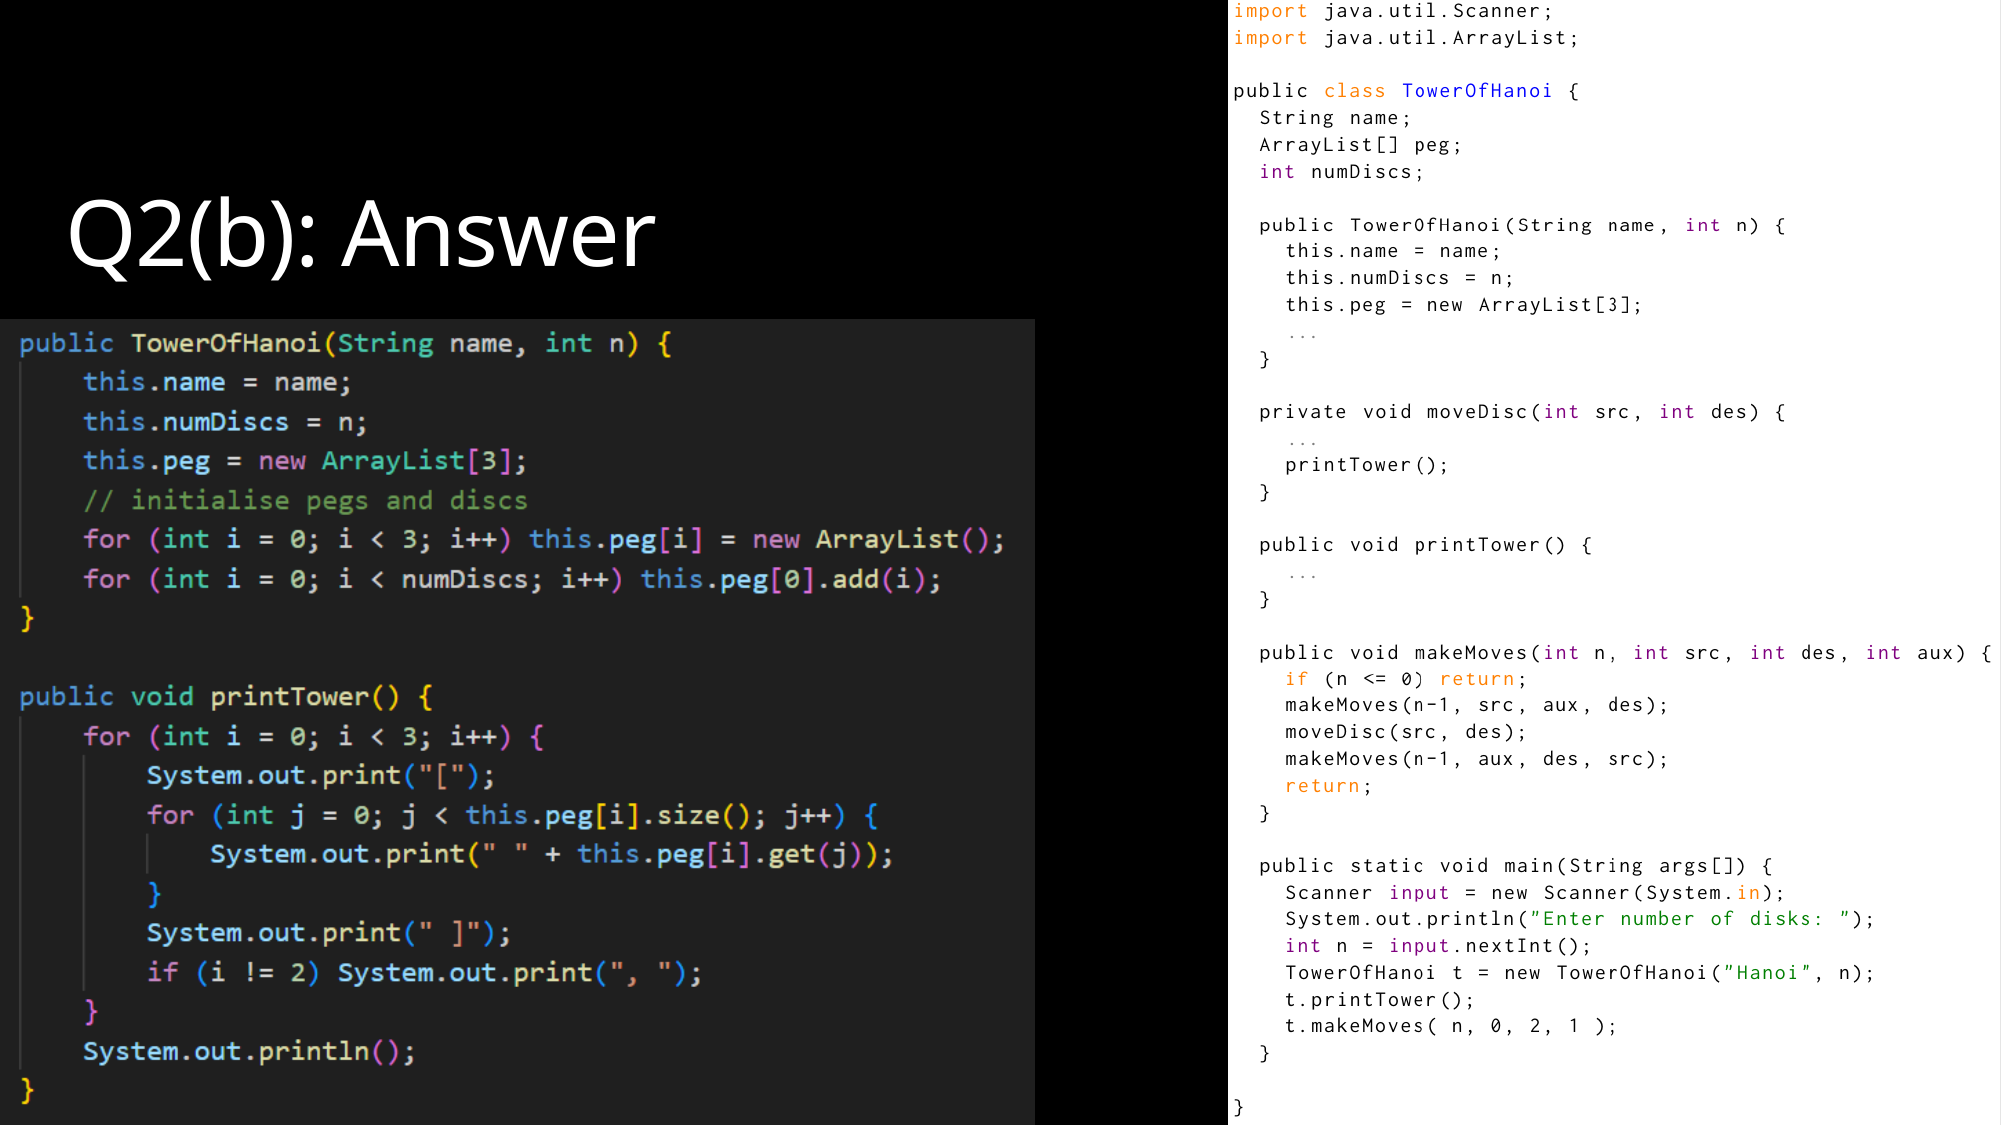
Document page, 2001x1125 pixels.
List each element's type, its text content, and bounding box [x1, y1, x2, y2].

picture [1227, 0, 2000, 1125]
picture [0, 318, 1035, 1125]
title Q2(b): Answer [49, 76, 1221, 294]
